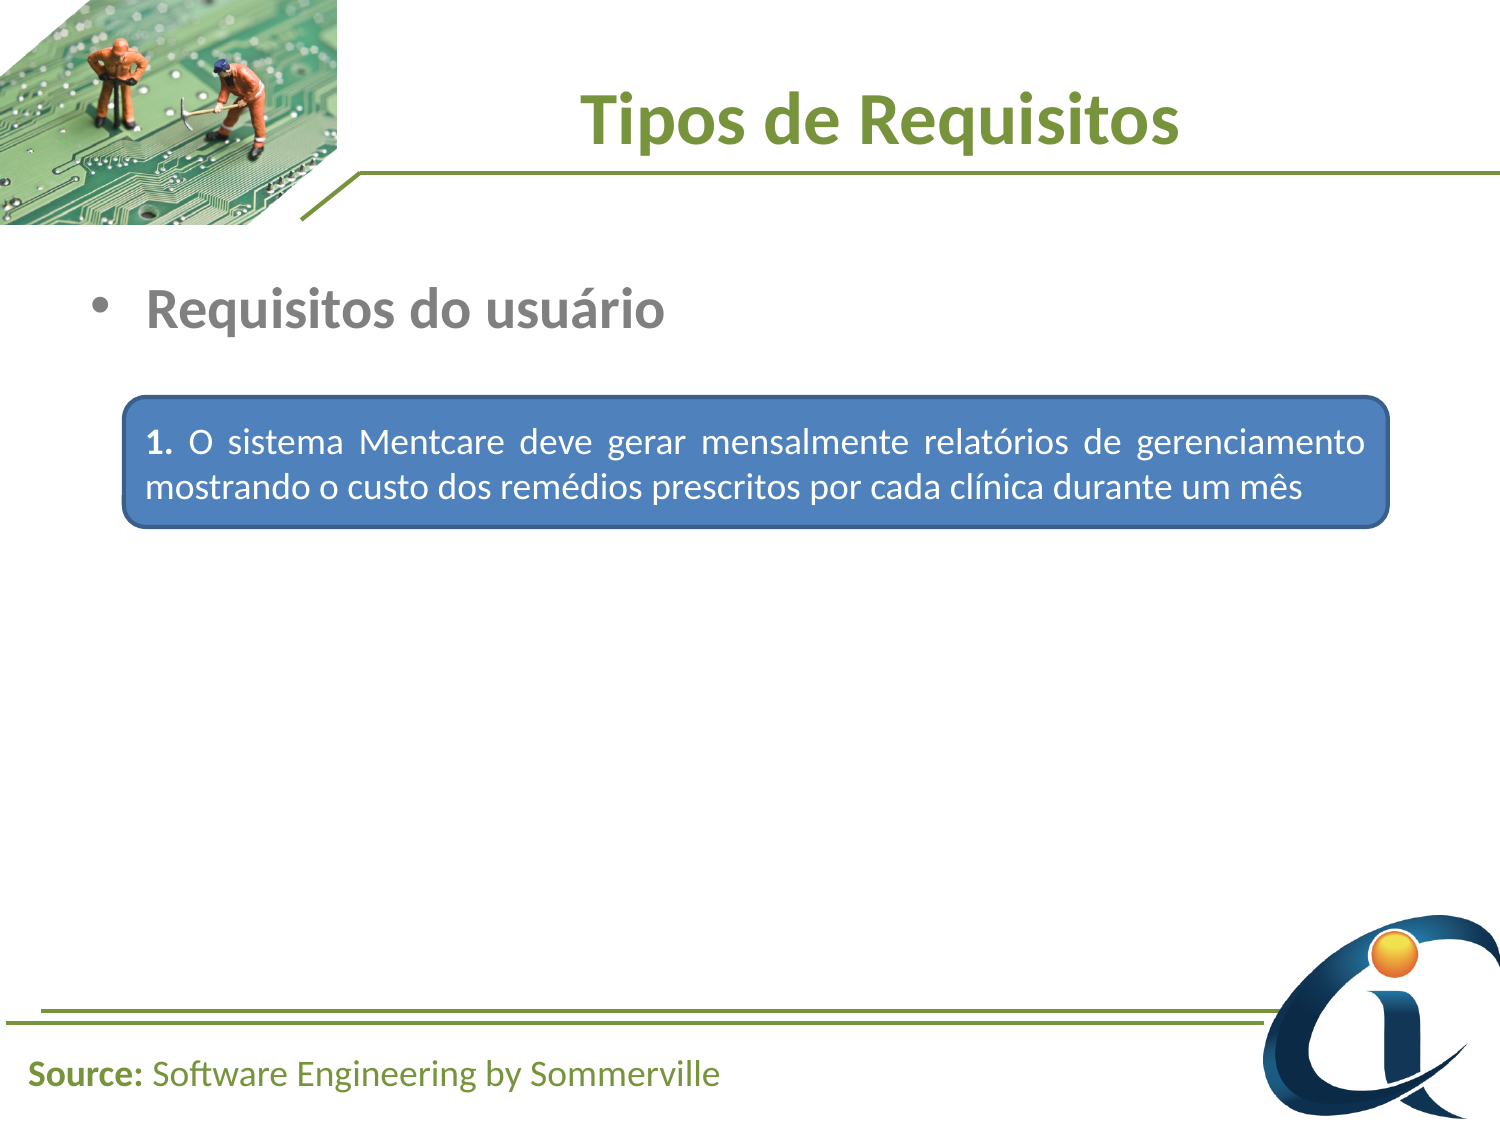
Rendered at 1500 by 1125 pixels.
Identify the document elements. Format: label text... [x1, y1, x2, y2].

list Requisitos do usuário [75, 262, 1425, 728]
picture [1263, 915, 1500, 1119]
picture [0, 0, 337, 225]
text_box 1. O sistema Mentcare deve gerar mensalmente relatórios de gerenciamento mostrando o custo dos remédios prescritos por cada clínica durante um mês [121, 394, 1390, 530]
title Tipos de Requisitos [336, 20, 1425, 209]
